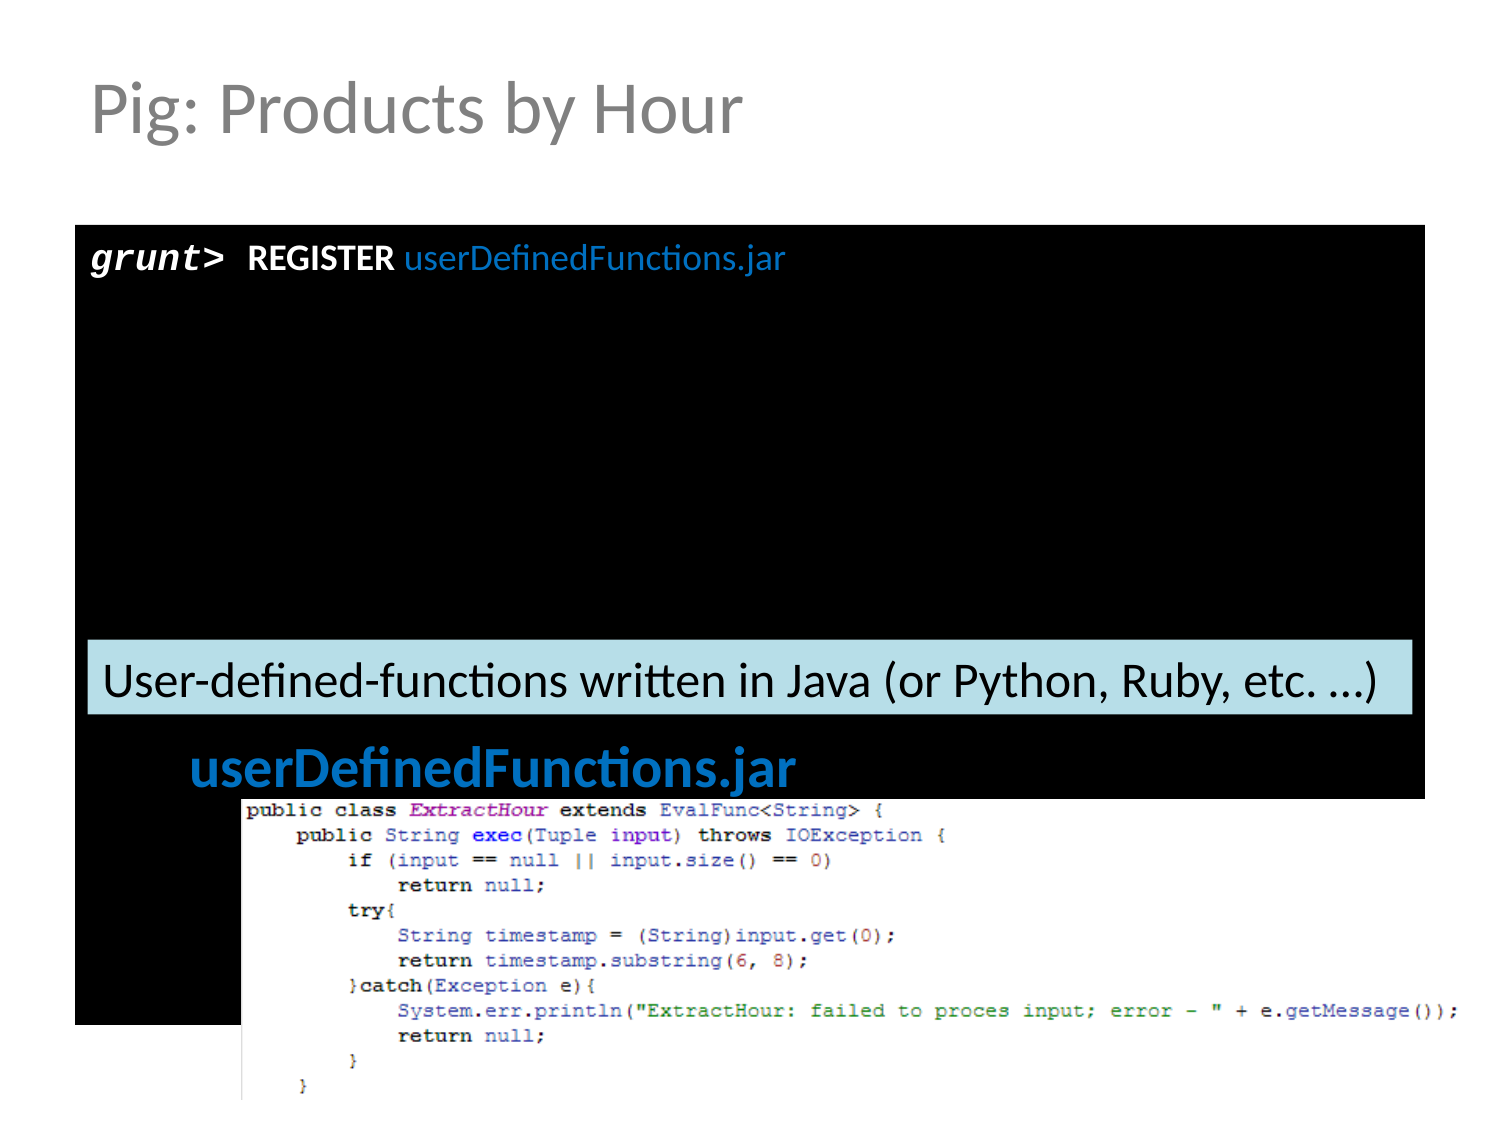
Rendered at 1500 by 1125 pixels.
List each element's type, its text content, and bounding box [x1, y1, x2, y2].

list grunt> REGISTER userDefinedFunctions.jar [75, 224, 1425, 1025]
title Pig: Products by Hour [75, 45, 1425, 163]
text_box User-defined-functions written in Java (or Python, Ruby, etc. …) [87, 639, 1413, 715]
text_box userDefinedFunctions.jar [174, 721, 838, 807]
picture [241, 799, 1495, 1101]
